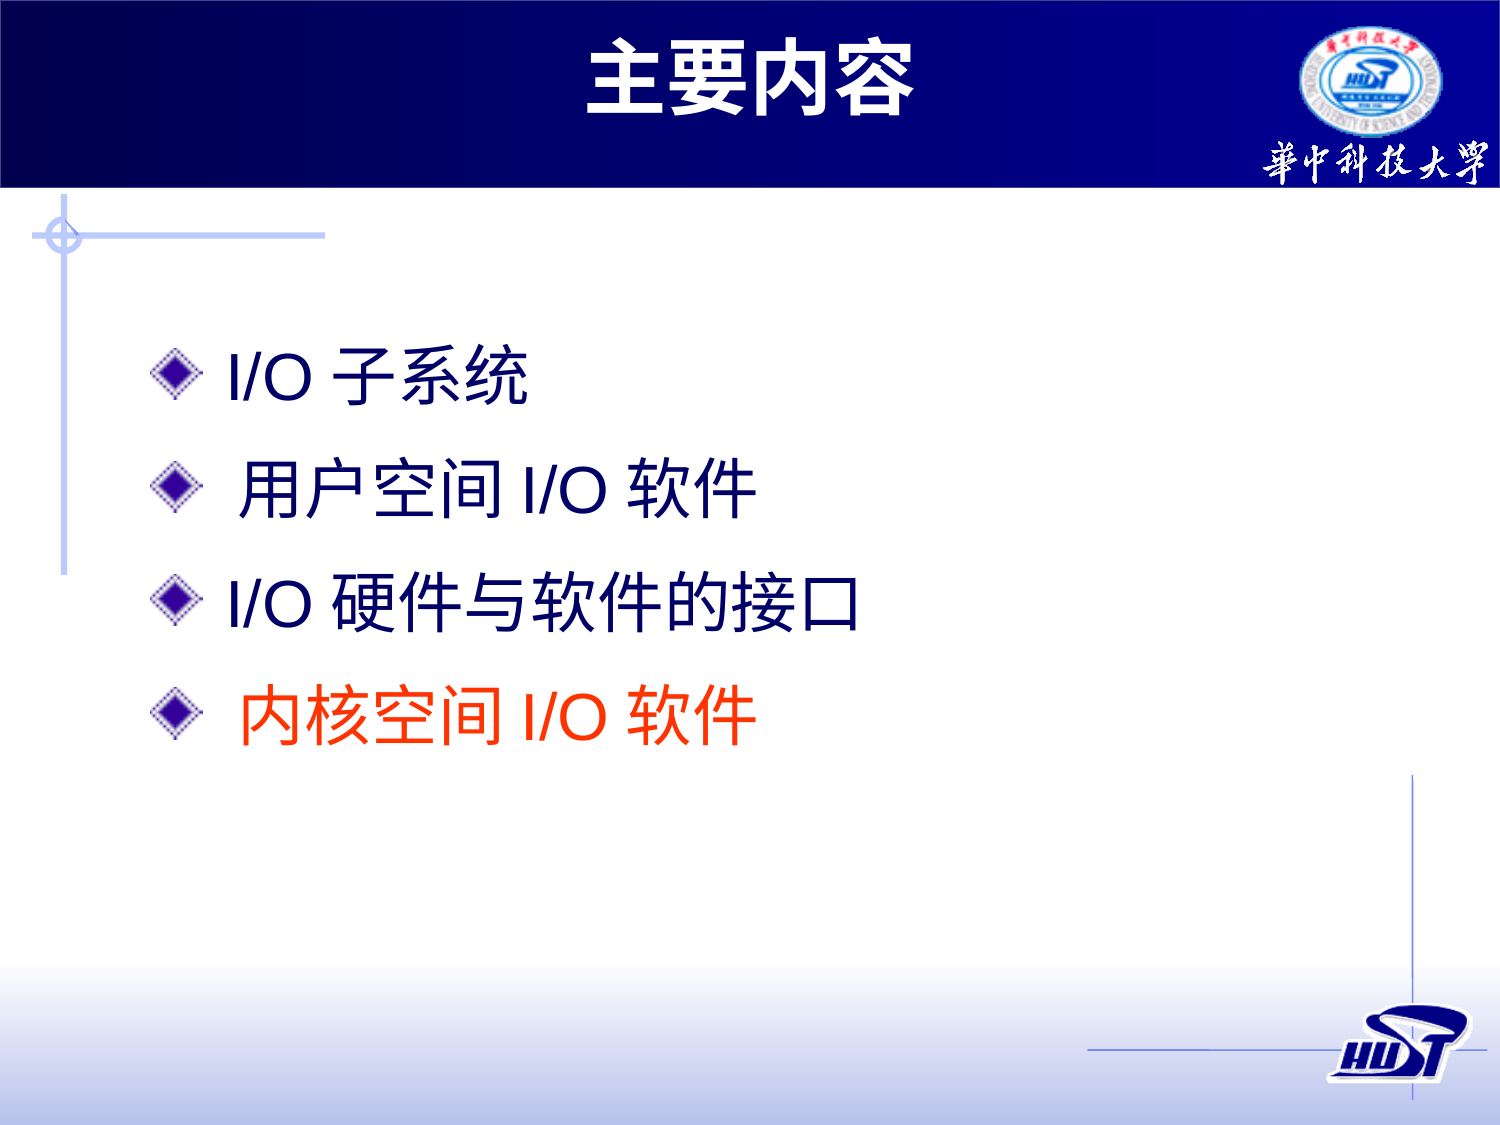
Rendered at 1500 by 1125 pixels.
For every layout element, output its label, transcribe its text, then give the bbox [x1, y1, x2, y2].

picture [150, 687, 203, 740]
picture [150, 348, 203, 400]
picture [150, 574, 203, 626]
picture [150, 461, 203, 513]
title 主要内容 [74, 15, 1426, 136]
picture [1299, 26, 1443, 138]
picture [1262, 140, 1488, 185]
list I/O子系统 用户空间I/O软件 I/O硬件与软件的接口 内核空间I/O软件 [135, 326, 1380, 1017]
